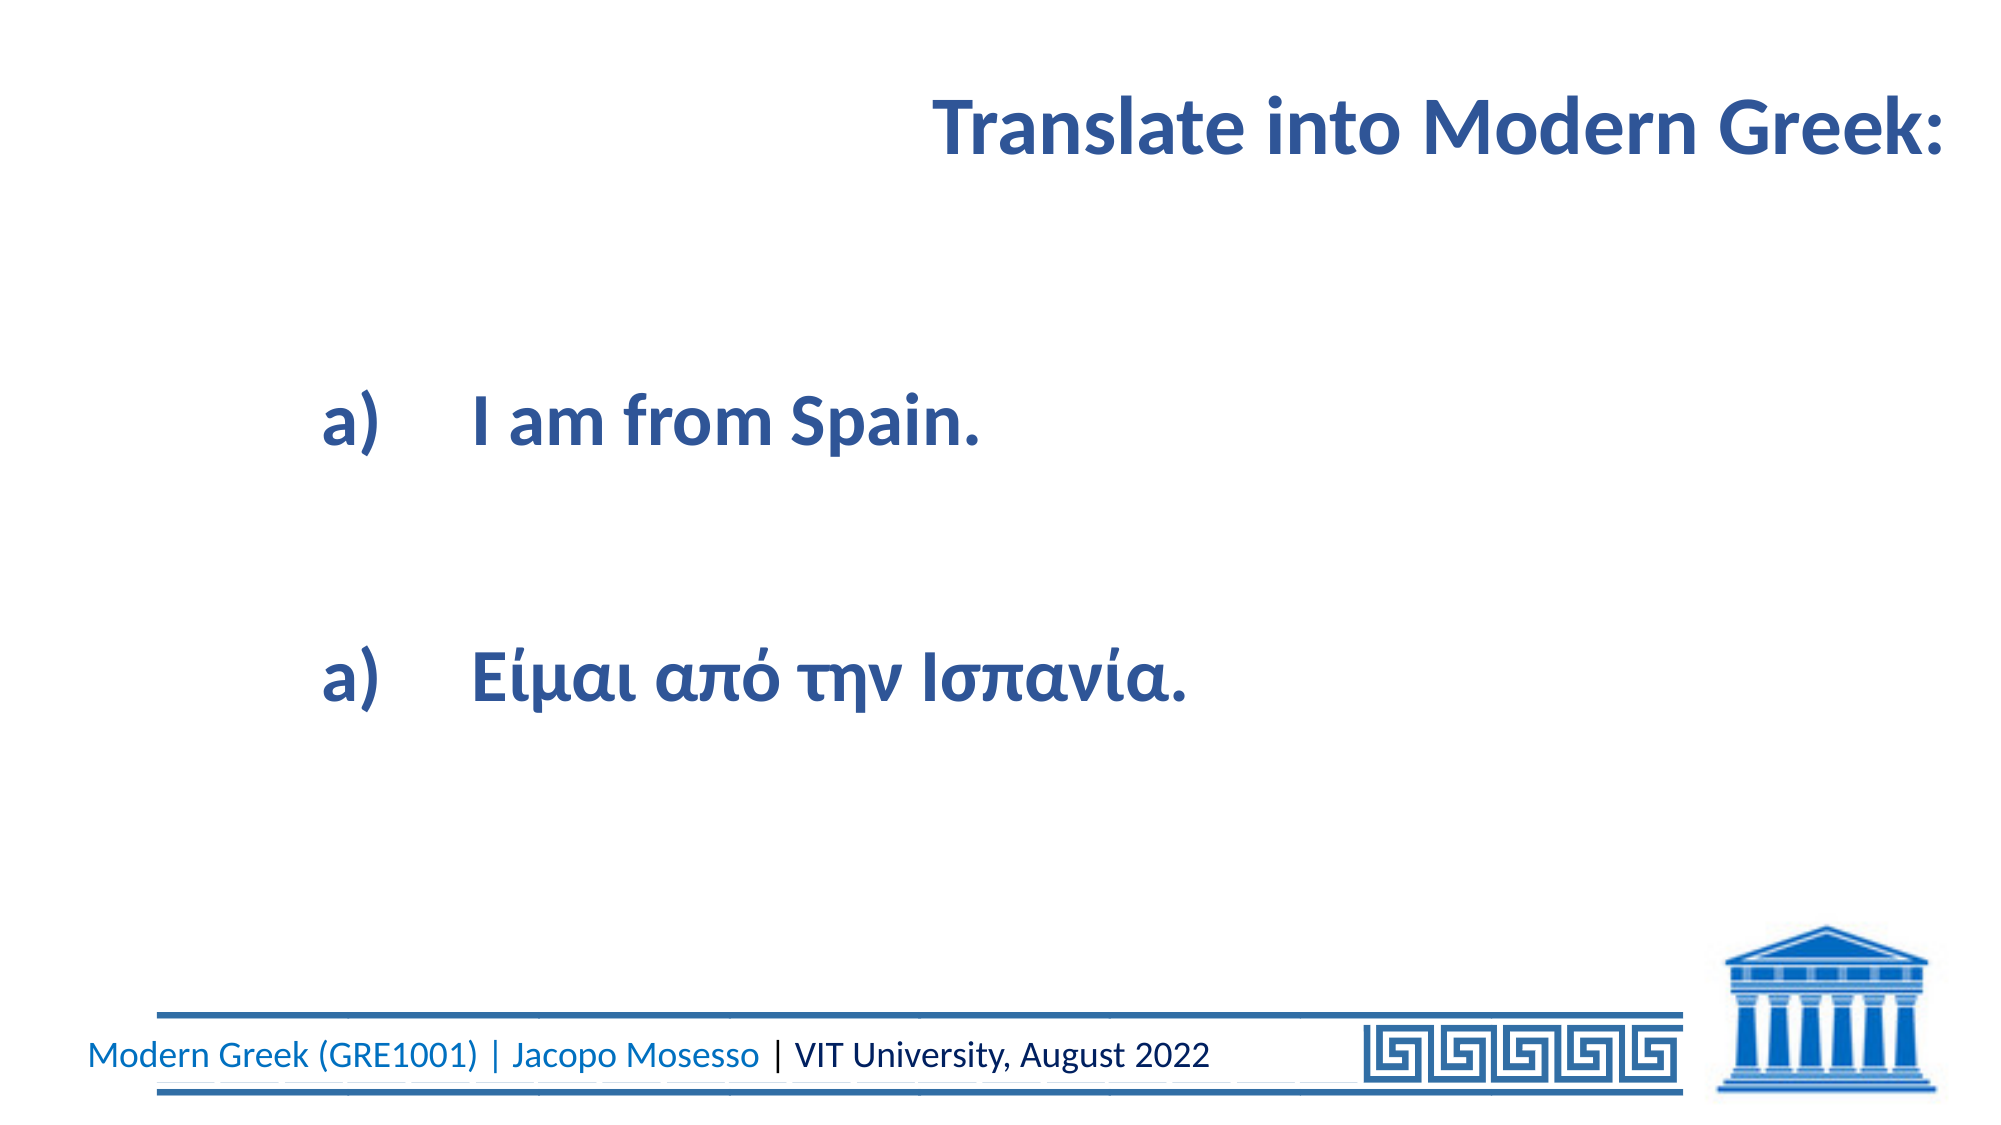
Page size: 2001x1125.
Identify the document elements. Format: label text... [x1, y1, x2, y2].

text_box Modern Greek (GRE1001) | Jacopo Mosesso | VIT University, August 2022 [72, 1022, 156, 1083]
picture [1686, 862, 1969, 1125]
text_box a) Είμαι από την Ισπανία. [306, 612, 1218, 724]
text_box a) I am from Spain. [306, 356, 1218, 468]
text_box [156, 1010, 1684, 1096]
text_box Translate into Modern Greek: [918, 57, 1963, 179]
